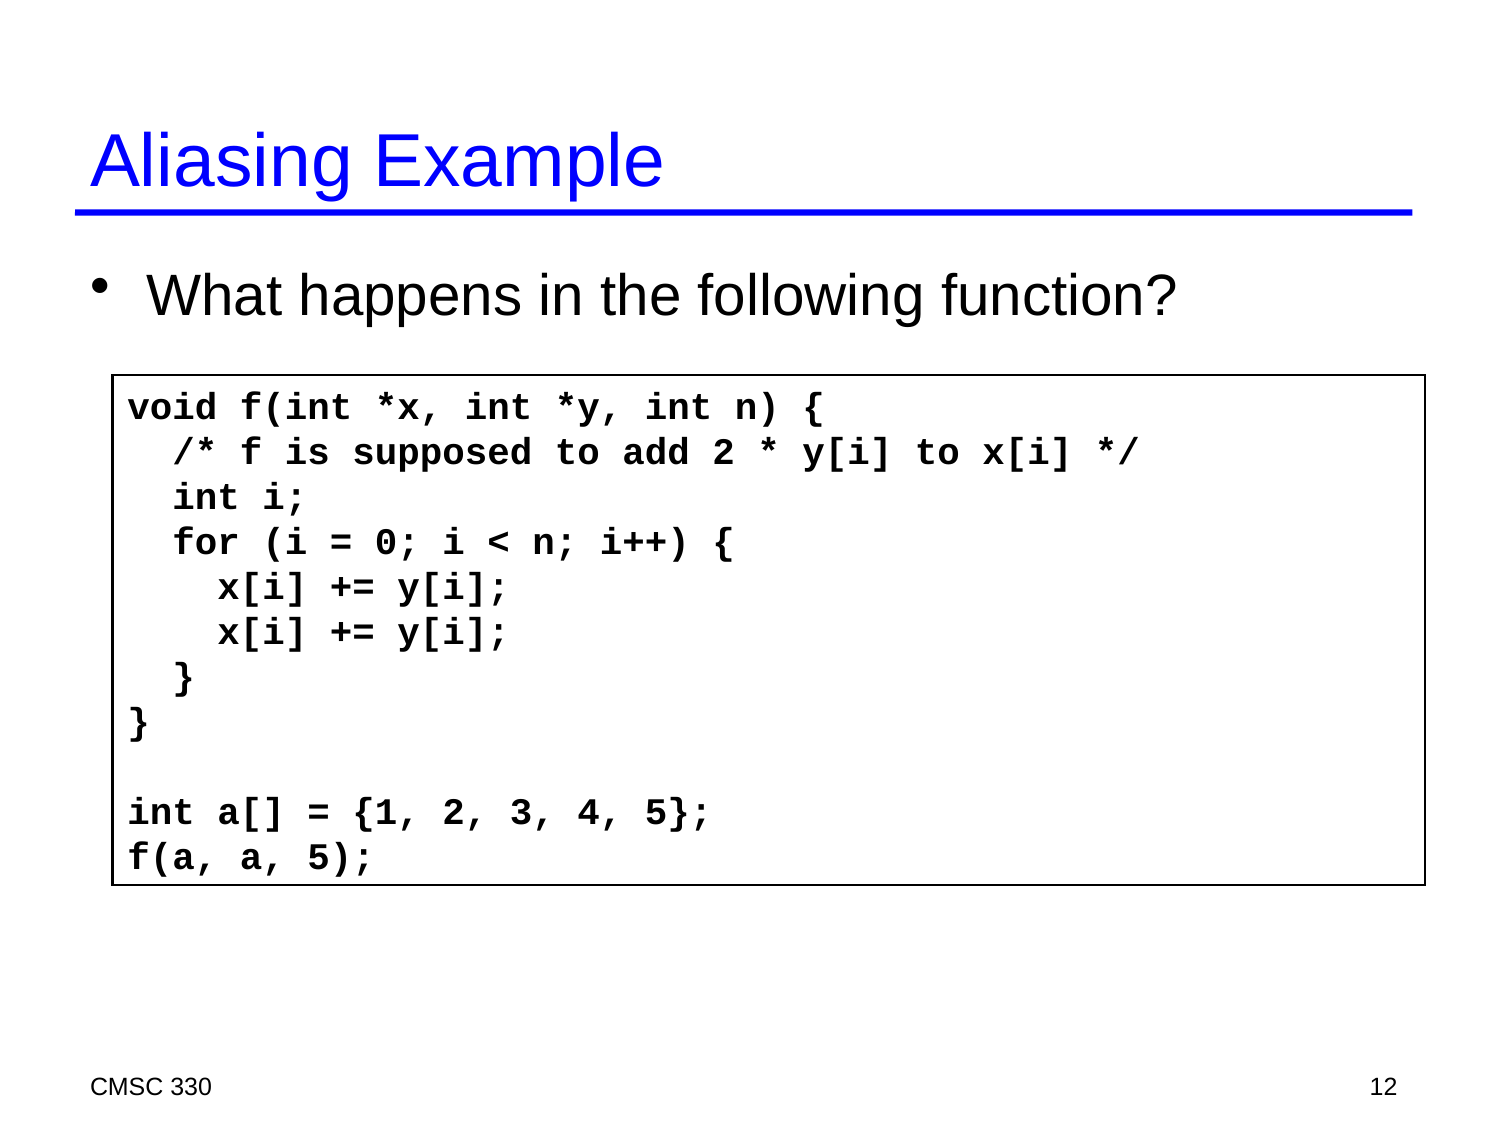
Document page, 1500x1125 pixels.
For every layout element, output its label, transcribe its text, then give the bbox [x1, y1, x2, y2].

text_box void f(int *x, int *y, int n) { /* f is supposed to add 2 * y[i] to x[i] */ int i; for (i = 0; i < n; i++) { x[i] += y[i]; x[i] += y[i]; } } int a[] = {1, 2, 3, 4, 5}; f(a, a, 5); [112, 374, 1425, 885]
slide_number 12 [1099, 1062, 1413, 1101]
footer CMSC 330 [74, 1062, 988, 1101]
list What happens in the following function? [74, 249, 1413, 1051]
title Aliasing Example [74, 99, 1413, 213]
